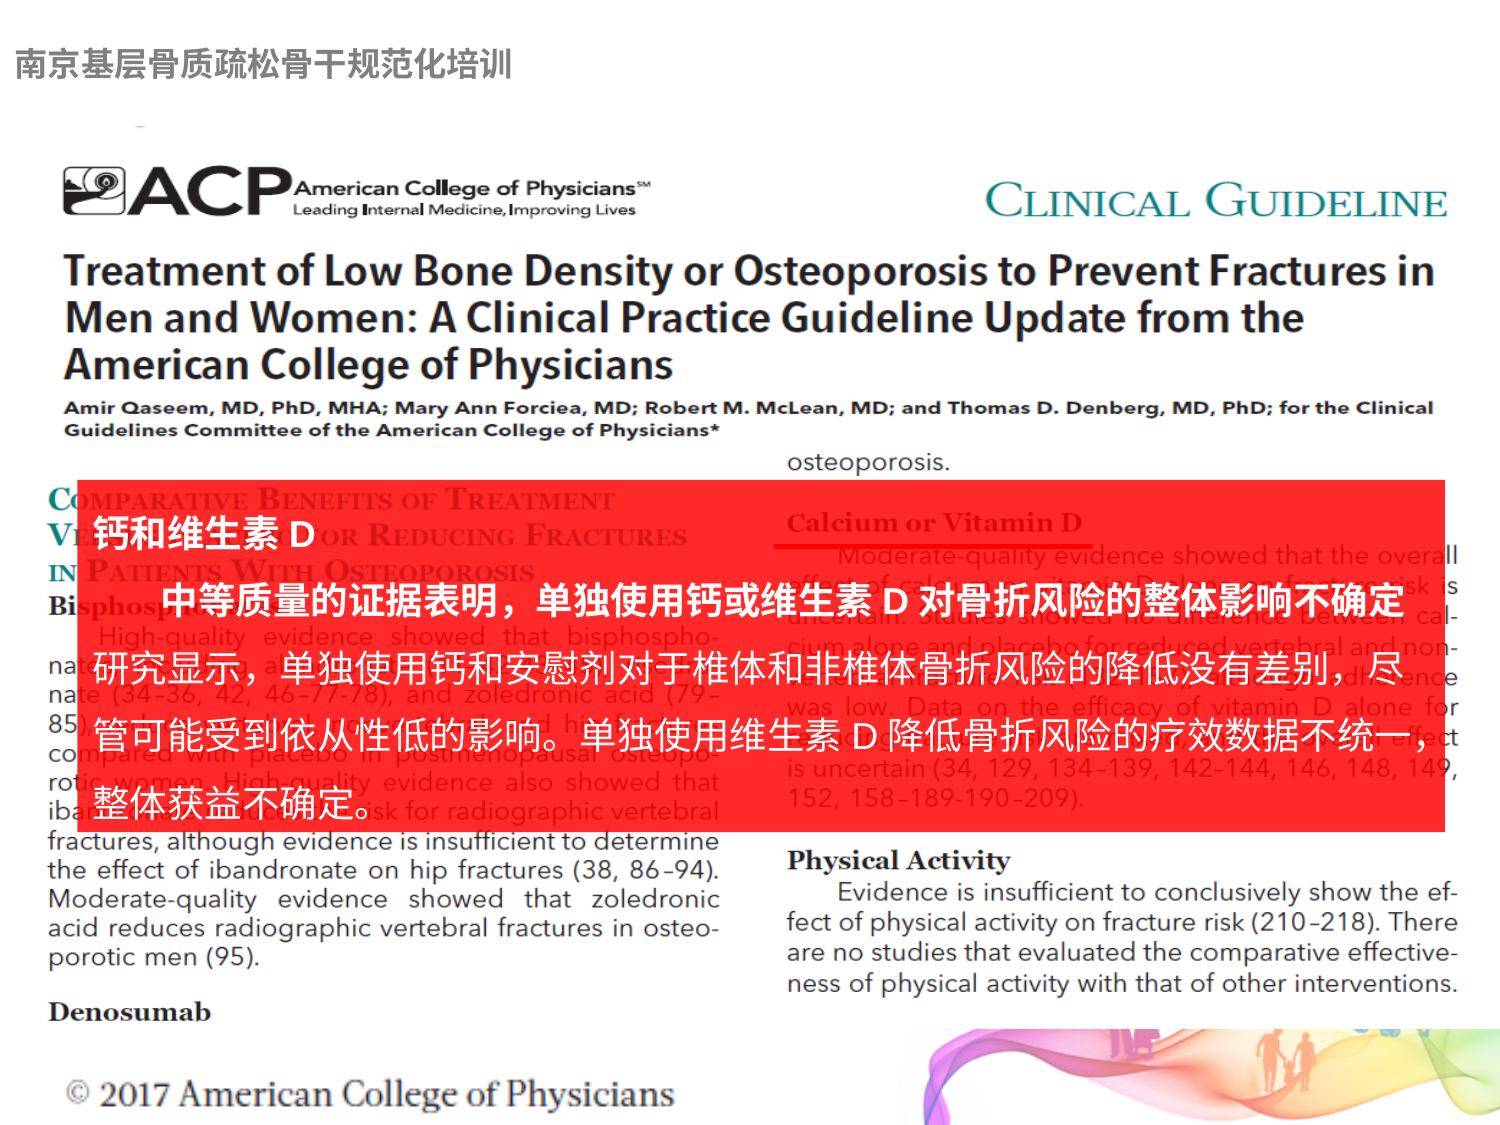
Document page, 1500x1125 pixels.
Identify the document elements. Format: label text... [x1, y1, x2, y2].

text_box 南京基层骨质疏松骨干规范化培训 [0, 0, 1472, 127]
picture [0, 0, 1500, 1125]
